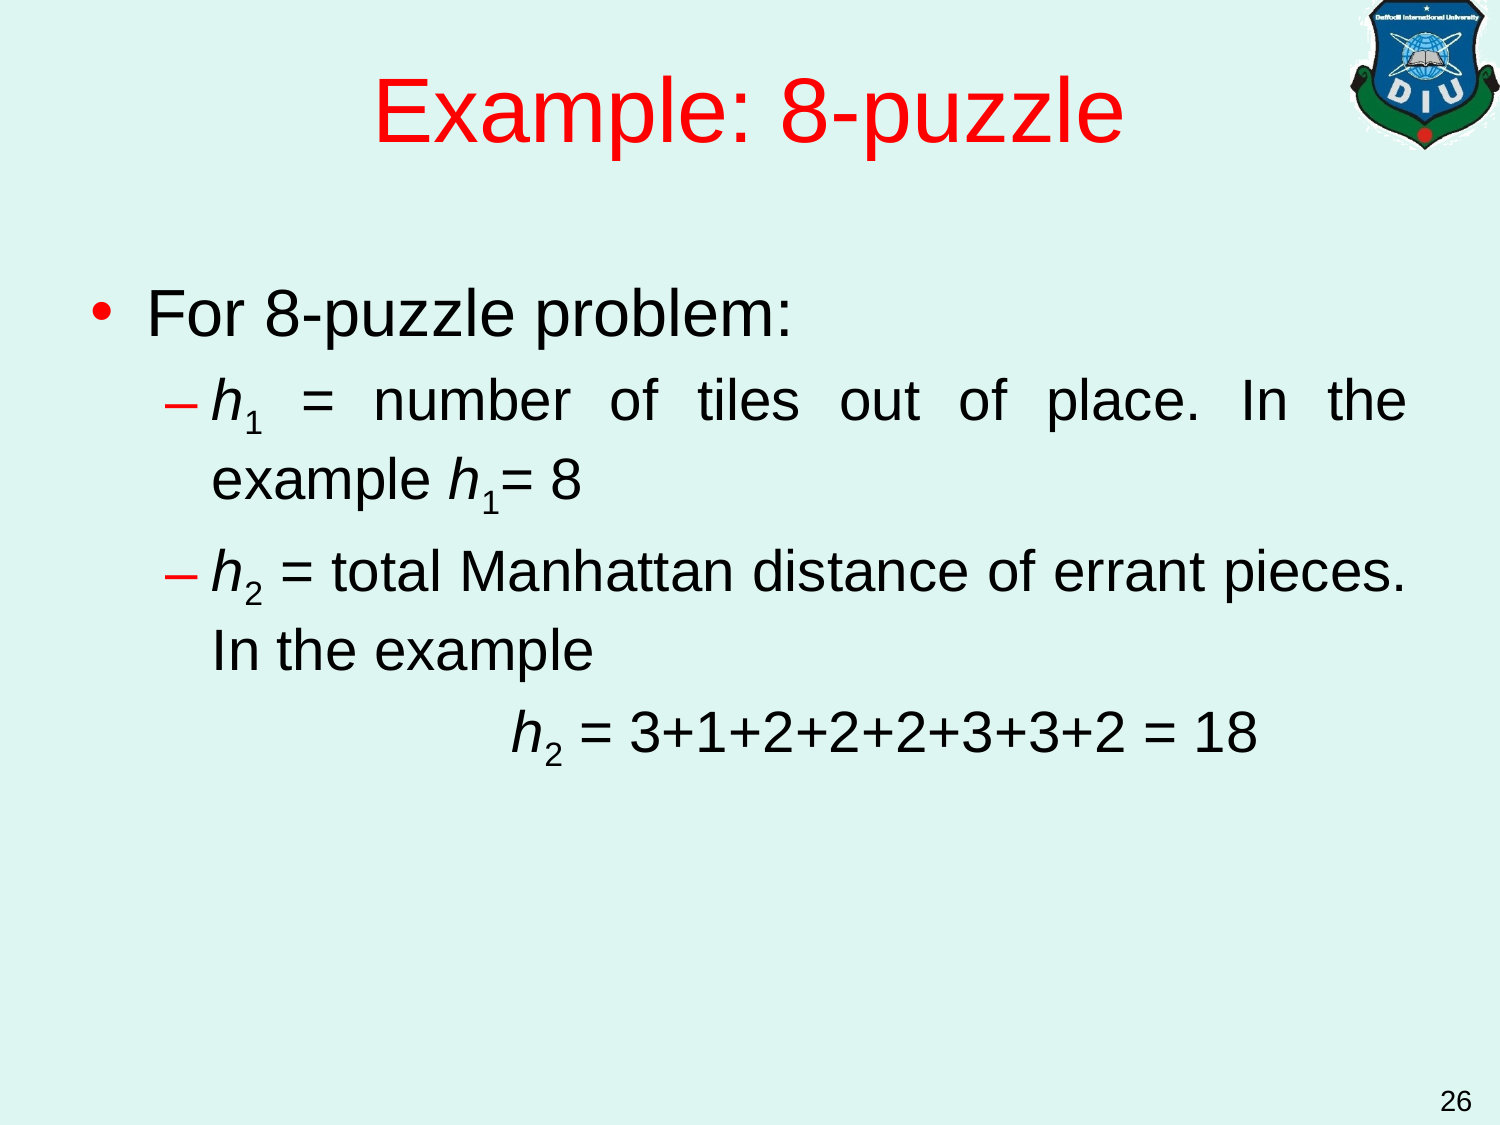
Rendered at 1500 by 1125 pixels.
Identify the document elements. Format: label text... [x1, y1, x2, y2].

title Example: 8-puzzle [112, 12, 1388, 200]
picture [1349, 0, 1500, 151]
list For 8-puzzle problem: h1 = number of tiles out of place. In the example h1= 8 h2 = total Manhattan distance of errant pieces. In the example h2 = 3+1+2+2+2+3+3+2 = 18 [75, 262, 1425, 1005]
text_box ‹#› [1137, 1074, 1488, 1113]
